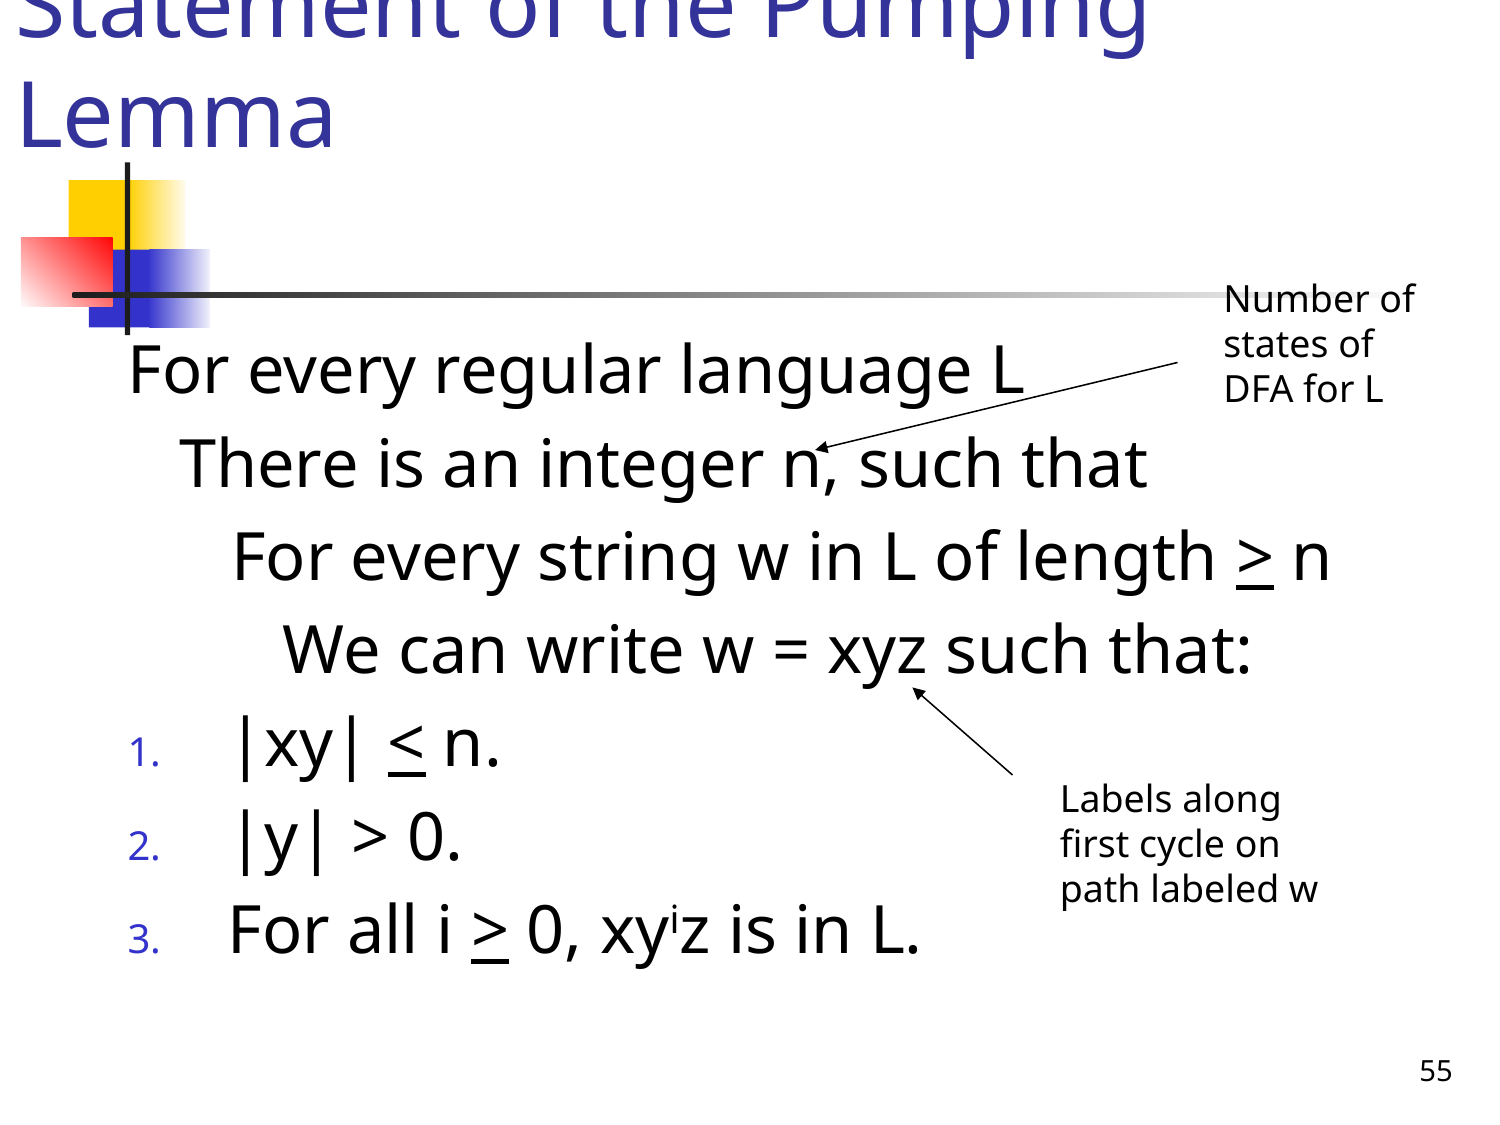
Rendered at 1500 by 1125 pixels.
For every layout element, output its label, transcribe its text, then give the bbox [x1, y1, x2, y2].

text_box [912, 687, 1367, 963]
title Statement of the Pumping Lemma [0, 47, 1500, 173]
list For every regular language L There is an integer n, such that For every string w in L of length > n We can write w = xyz such that: |xy| < n. |y| > 0. For all i > 0, xyiz is in L. [112, 319, 1388, 995]
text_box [814, 267, 1452, 463]
slide_number 55 [1155, 1024, 1468, 1100]
